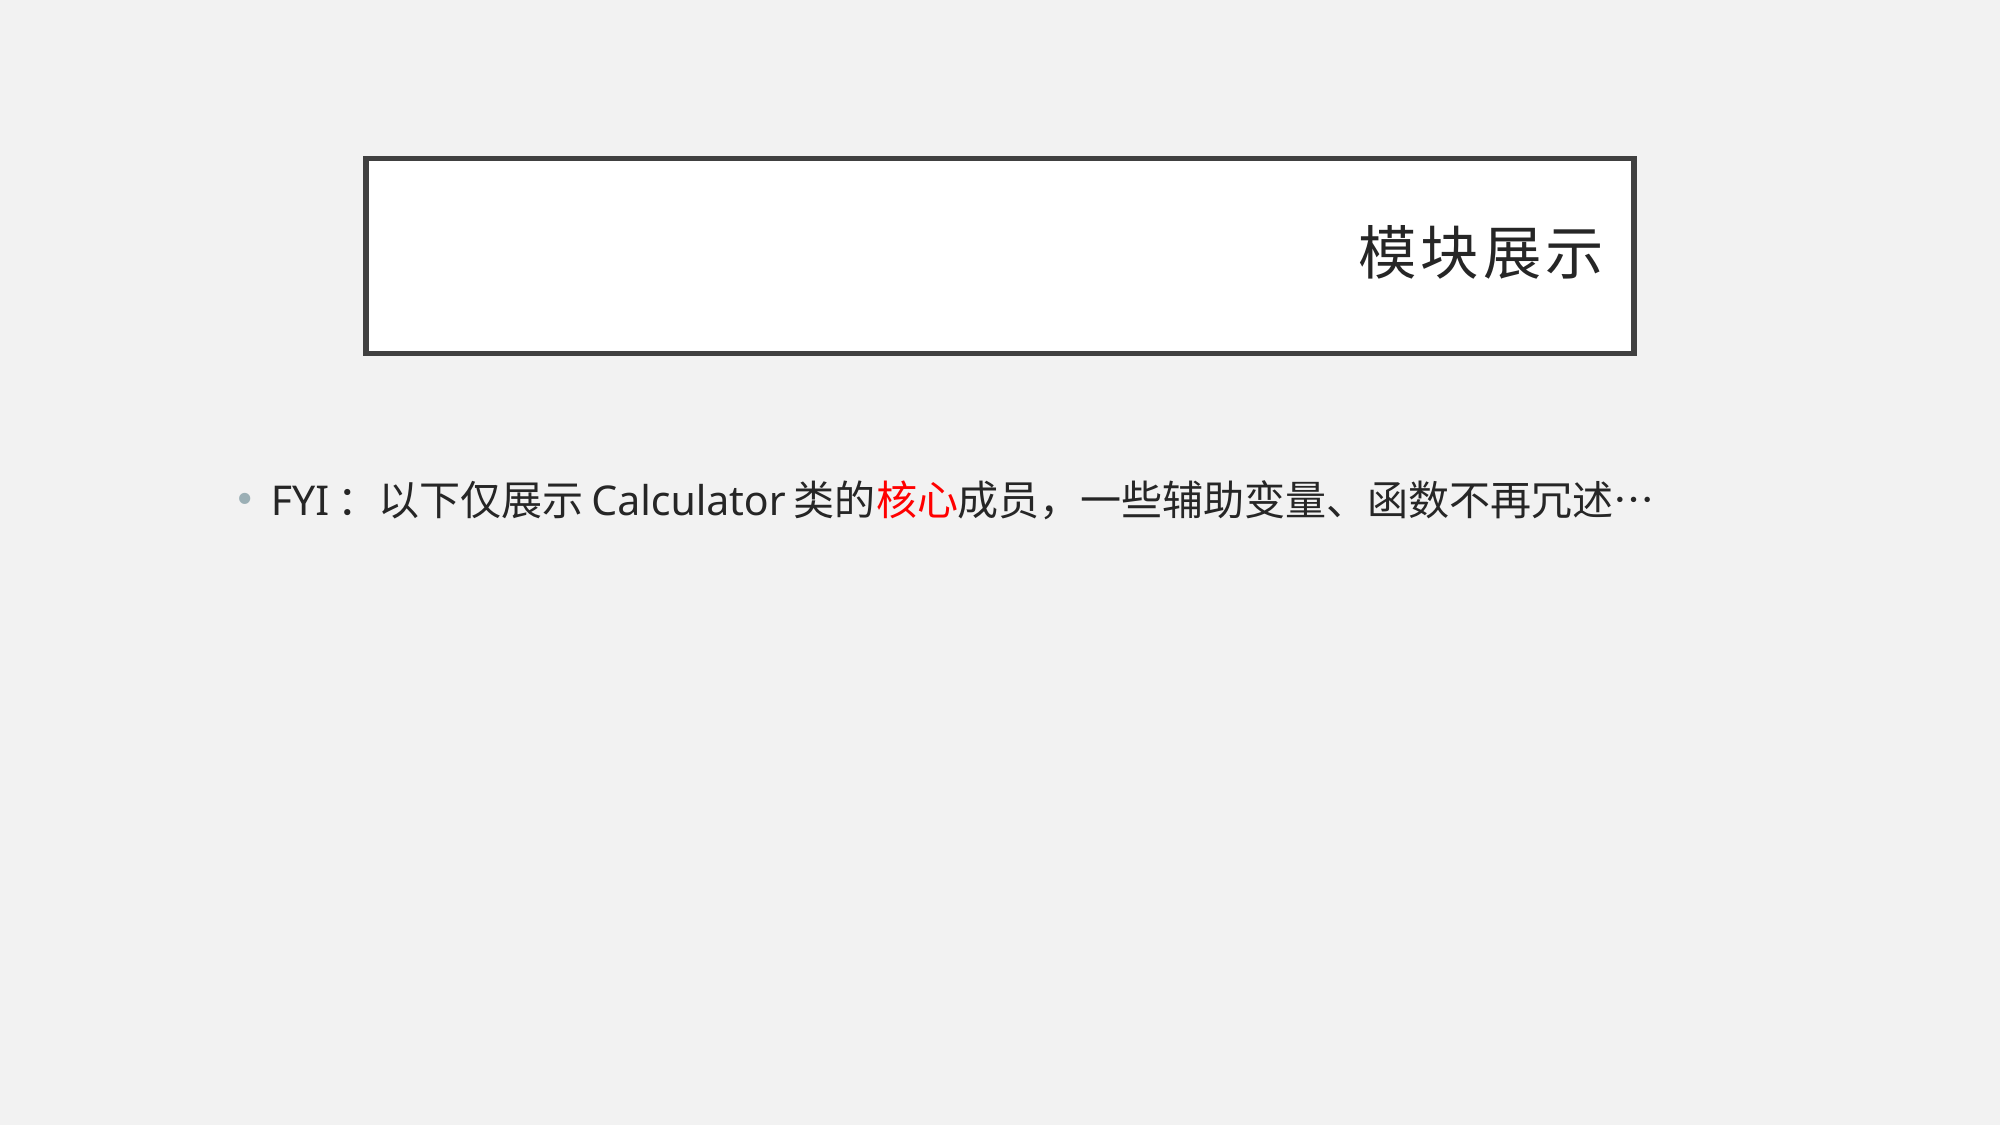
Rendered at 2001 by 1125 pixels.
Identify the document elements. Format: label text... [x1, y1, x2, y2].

title 模块展示 [363, 156, 1637, 356]
list FYI：以下仅展示Calculator类的核心成员，一些辅助变量、函数不再冗述… [222, 466, 1904, 563]
